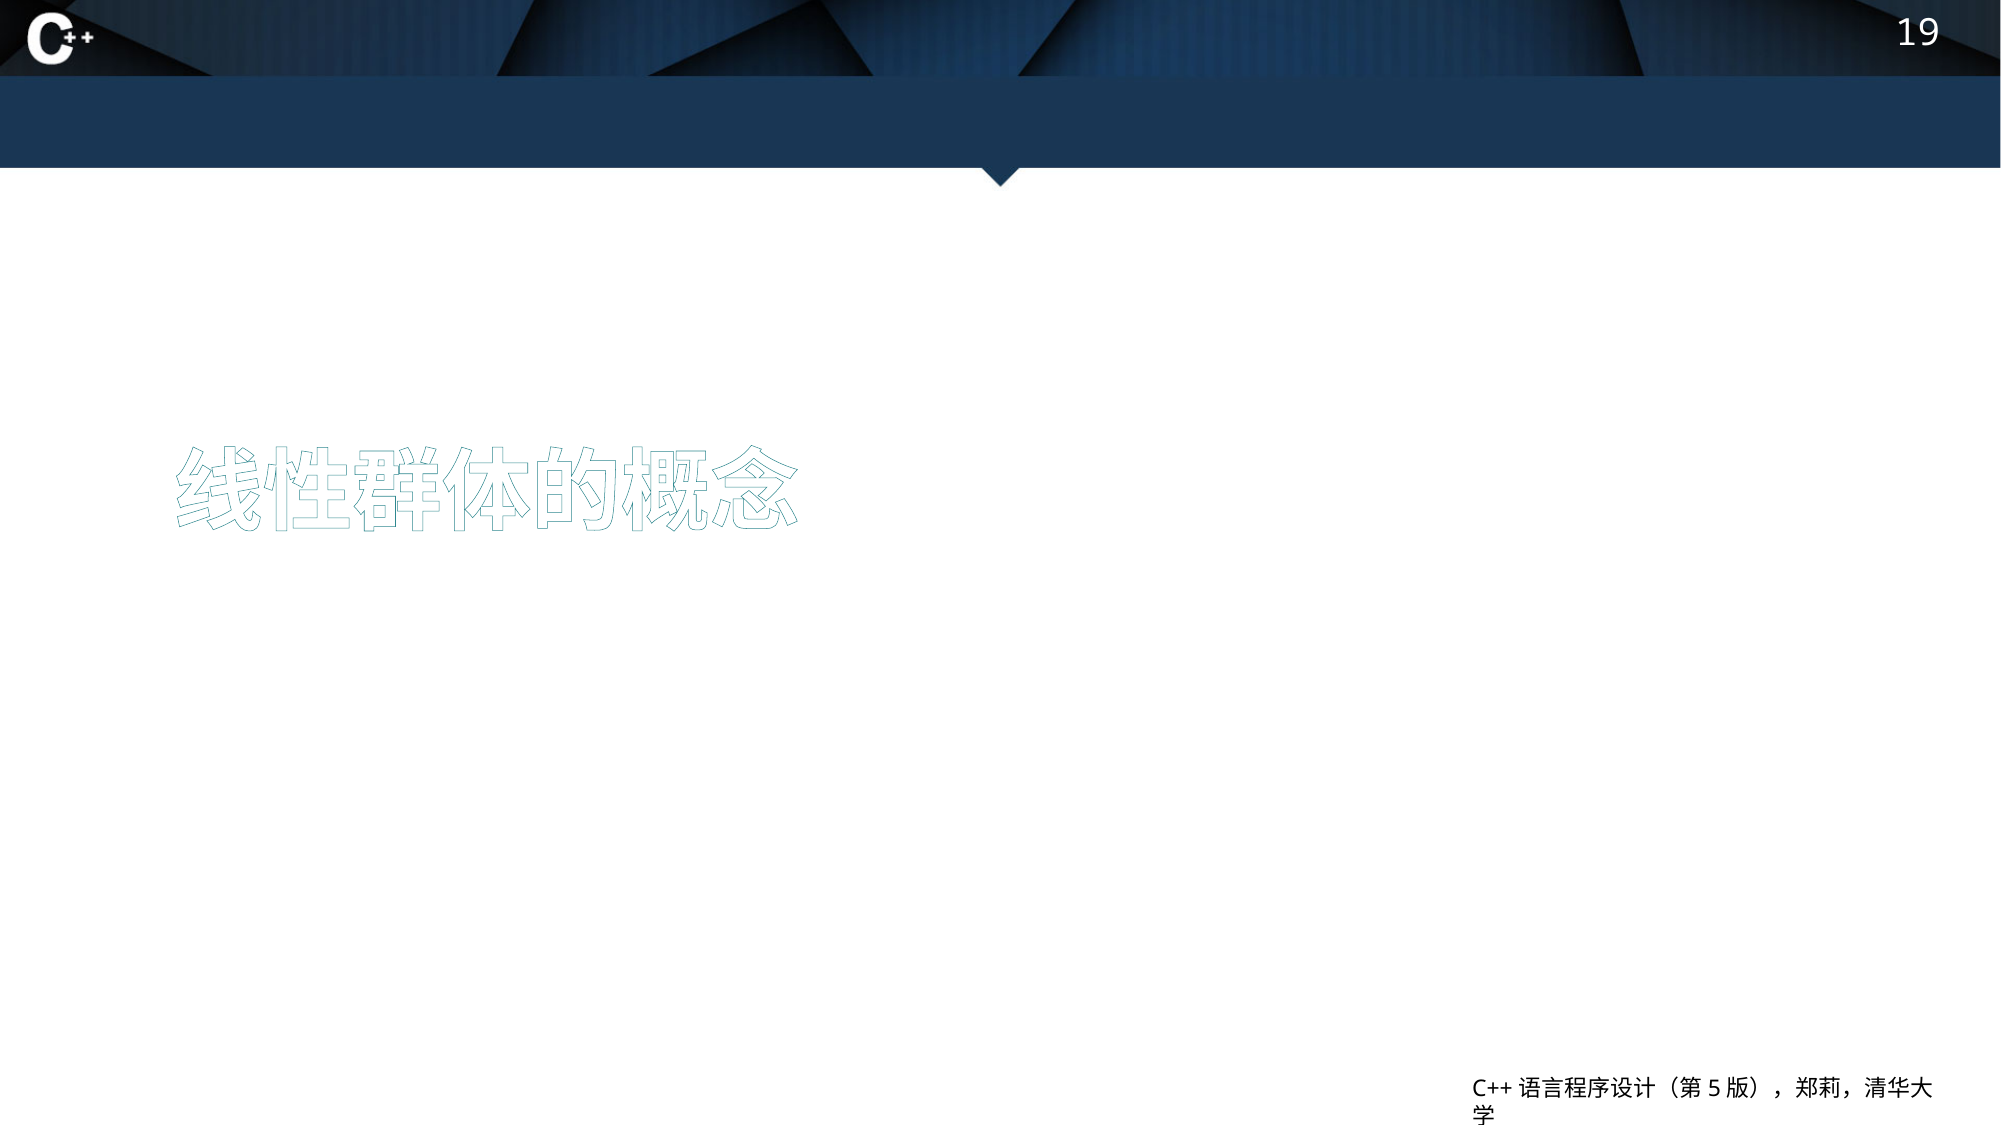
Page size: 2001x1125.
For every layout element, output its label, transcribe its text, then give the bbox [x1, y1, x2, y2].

slide_number 19 [1788, 0, 1955, 61]
picture [0, 0, 2001, 1125]
title 线性群体的概念 [158, 324, 1859, 549]
